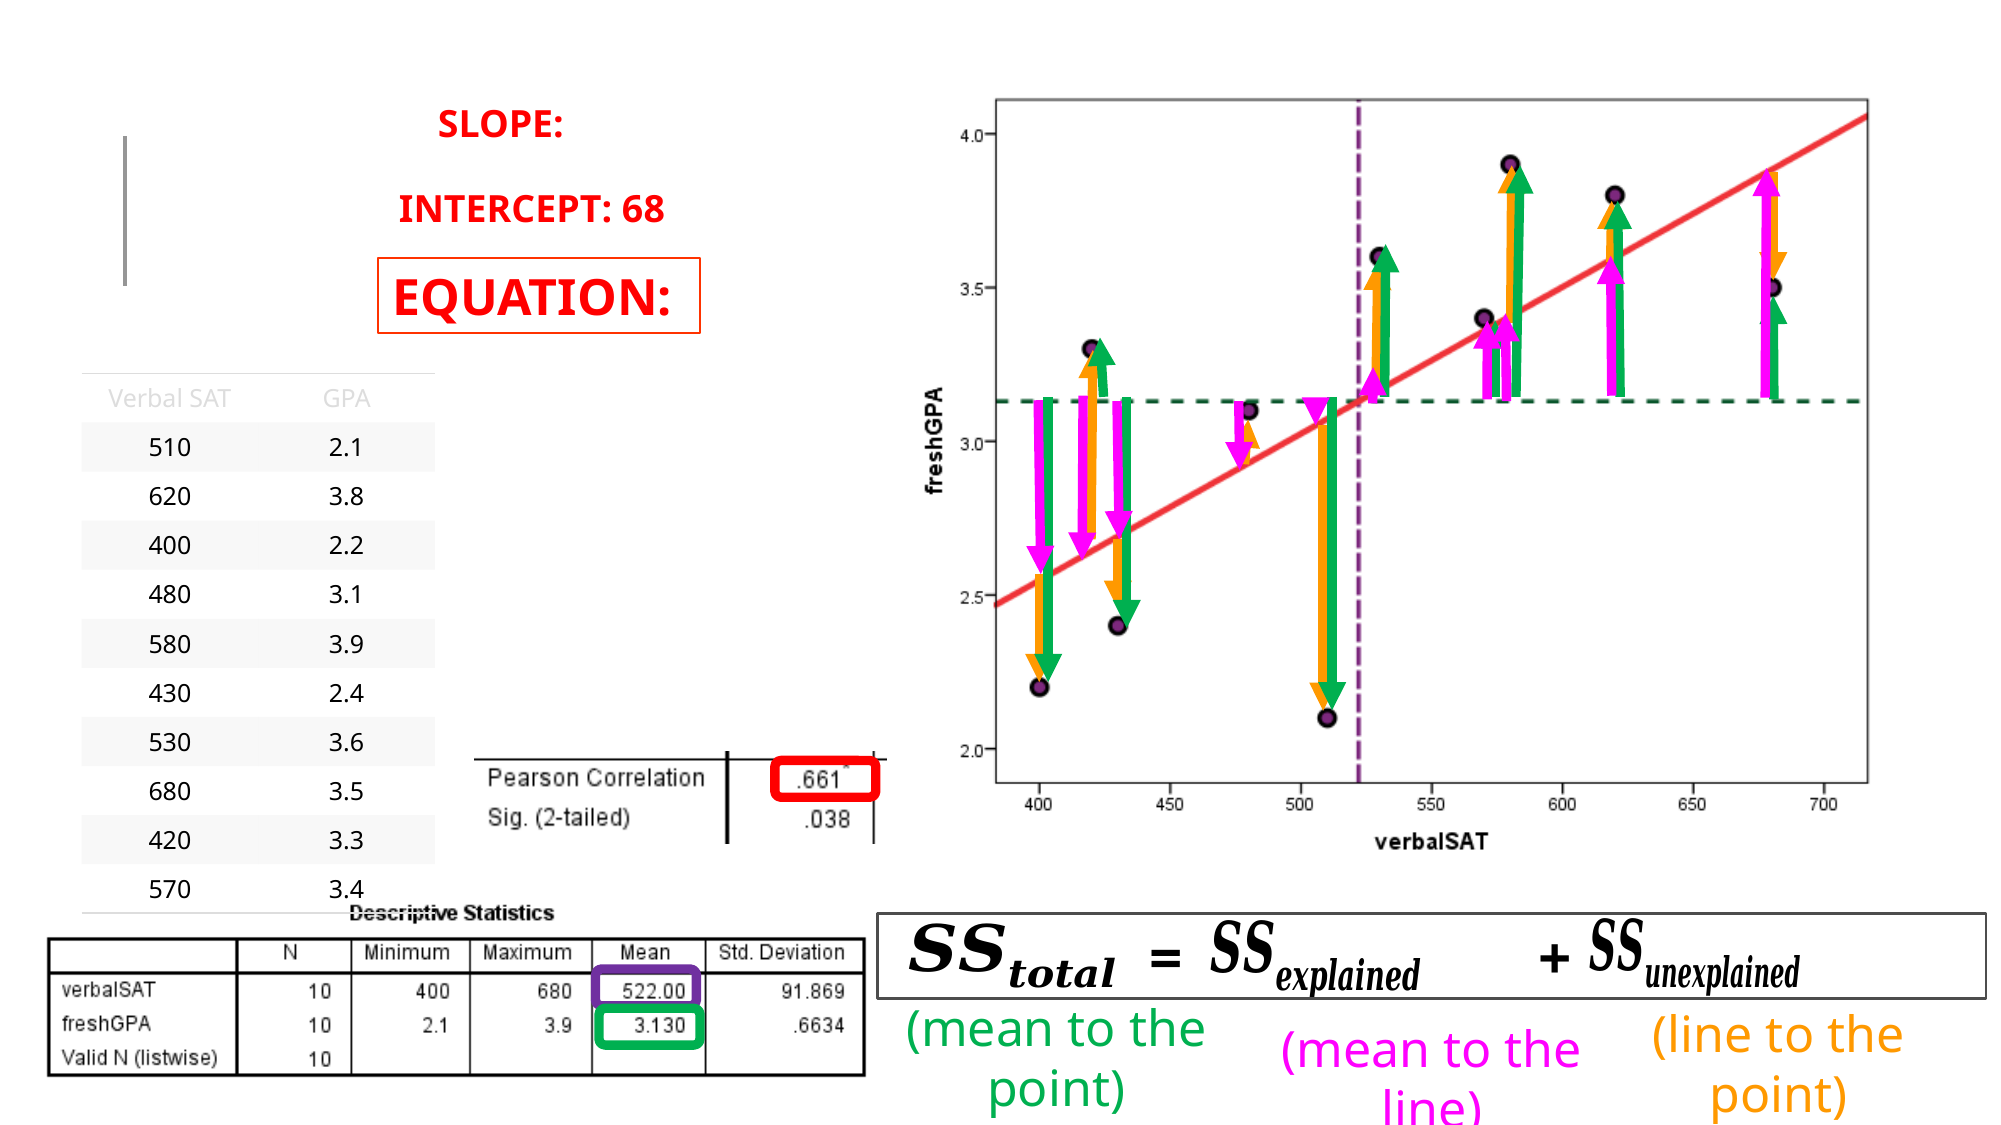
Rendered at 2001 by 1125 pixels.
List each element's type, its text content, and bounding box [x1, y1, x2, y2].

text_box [1617, 200, 1621, 398]
table_cell 570 [82, 864, 258, 885]
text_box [1099, 337, 1104, 398]
table_cell 3.5 [258, 766, 435, 815]
table_cell 2.2 [258, 521, 435, 570]
picture [897, 89, 1881, 878]
picture [474, 750, 887, 844]
text_box (mean to the point) [825, 988, 1288, 1124]
picture [39, 890, 878, 1085]
text_box (line to the point) “Residuals” [1587, 995, 1971, 1125]
table_header Verbal SAT [82, 374, 258, 422]
table_cell 420 [82, 815, 258, 864]
table_cell 3.6 [258, 717, 435, 766]
table_cell 2.1 [258, 422, 435, 472]
table_cell 3.3 [258, 815, 435, 864]
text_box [1116, 400, 1120, 540]
table_cell 430 [82, 668, 258, 717]
table_cell 680 [82, 766, 258, 815]
table_cell 3.9 [258, 619, 435, 668]
text_box = + [884, 912, 1987, 1000]
table_cell 580 [82, 619, 258, 668]
table_cell 530 [82, 717, 258, 766]
table_cell 480 [82, 570, 258, 619]
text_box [1515, 165, 1521, 397]
table_cell 3.8 [258, 472, 435, 521]
text_box (mean to the line) [1228, 1010, 1635, 1125]
table_cell 2.4 [258, 668, 435, 717]
table_cell 400 [82, 521, 258, 570]
table_cell 510 [82, 422, 258, 472]
table_cell 3.4 [258, 864, 435, 885]
table_cell 620 [82, 472, 258, 521]
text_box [1037, 399, 1041, 575]
table_cell 3.1 [258, 570, 435, 619]
table_header GPA [258, 374, 435, 422]
